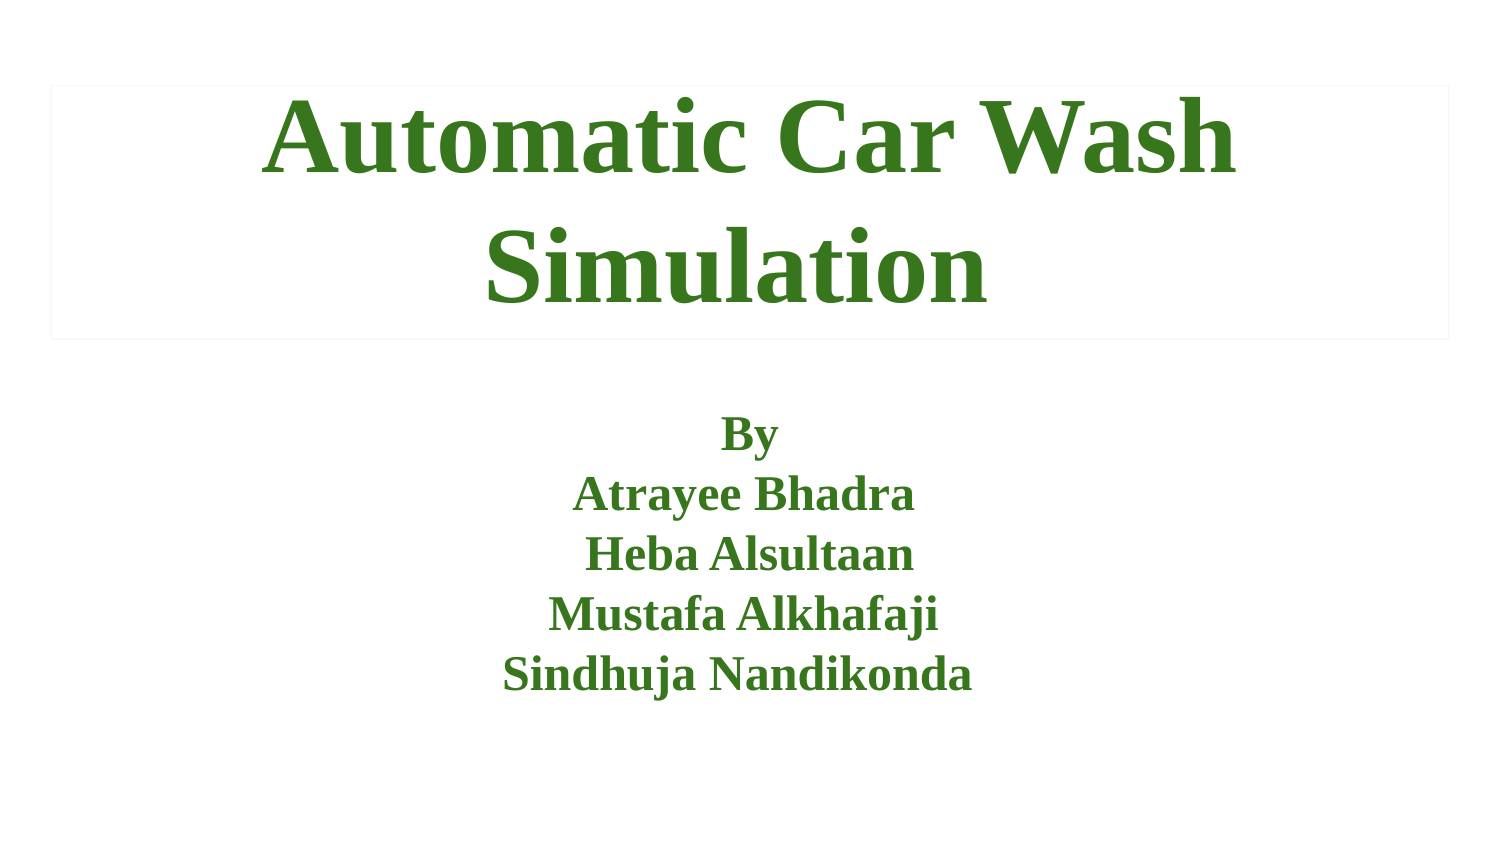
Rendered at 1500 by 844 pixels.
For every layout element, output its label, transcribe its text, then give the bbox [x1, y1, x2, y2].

title Automatic Car Wash Simulation [51, 85, 1449, 340]
subtitle By Atrayee Bhadra Heba Alsultaan Mustafa Alkhafaji Sindhuja Nandikonda [51, 385, 1449, 639]
